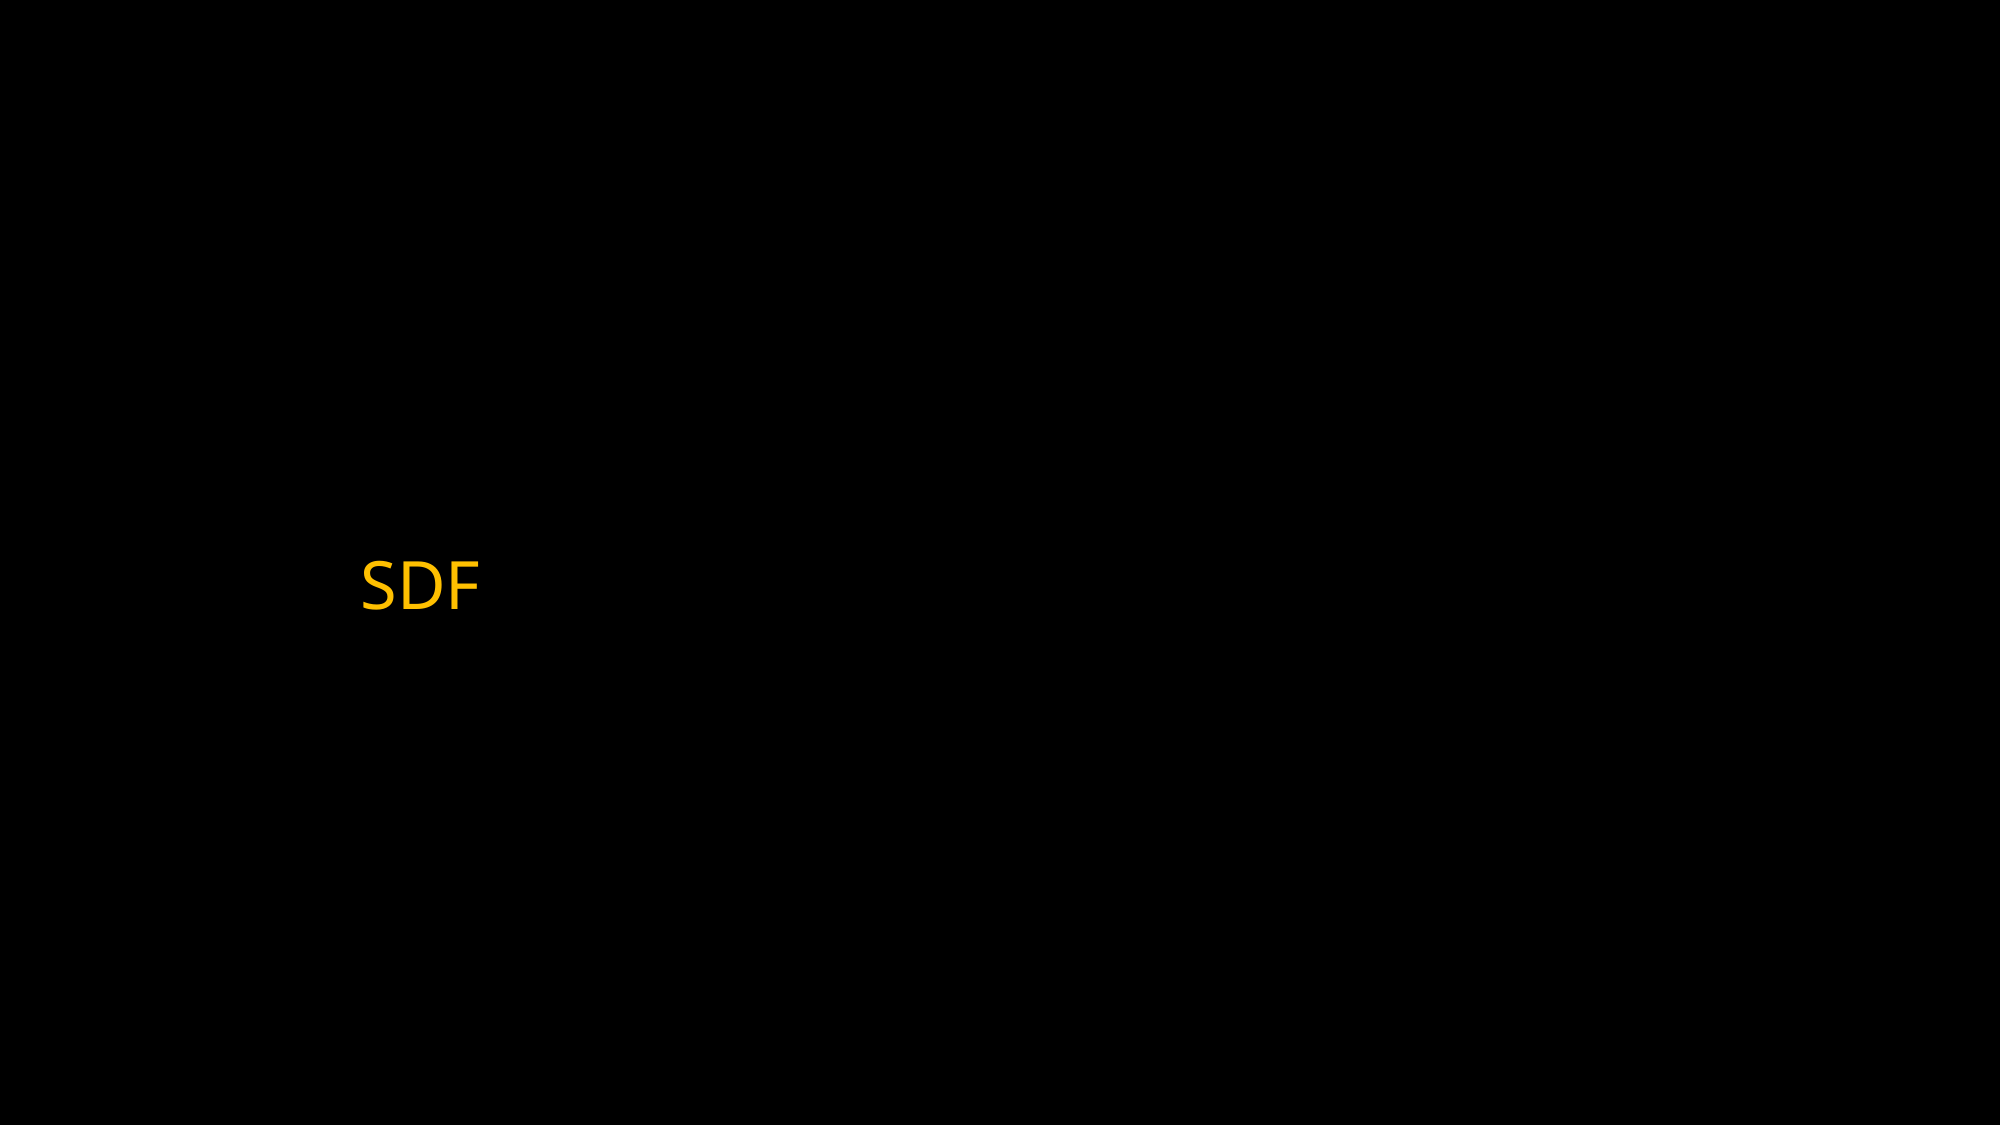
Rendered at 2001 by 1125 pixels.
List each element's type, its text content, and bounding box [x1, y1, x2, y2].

title SDF [99, 136, 742, 989]
